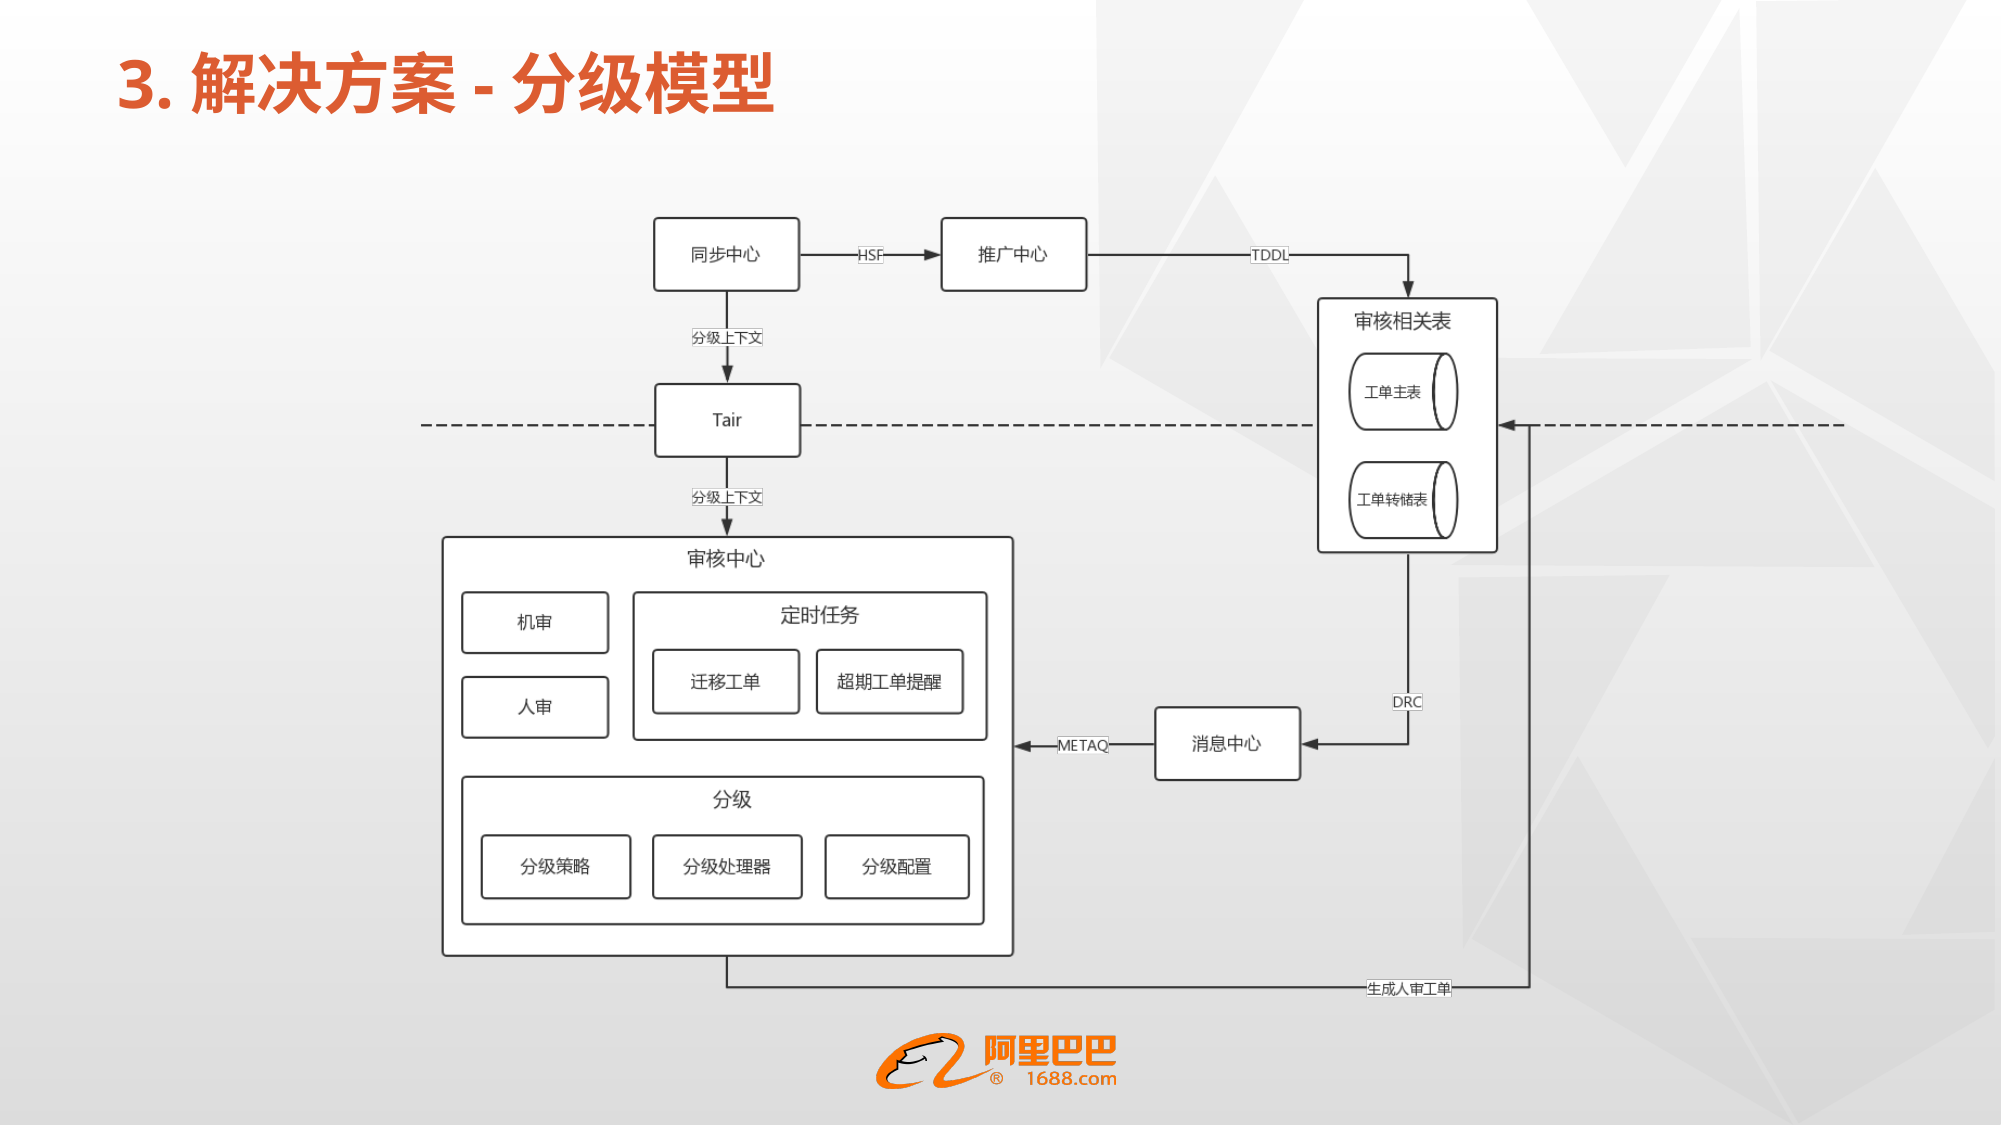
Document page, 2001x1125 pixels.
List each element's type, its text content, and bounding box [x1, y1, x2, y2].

picture [876, 1033, 1116, 1089]
title 3.解决方案-分级模型 [102, 22, 1900, 153]
picture [369, 166, 1880, 1022]
